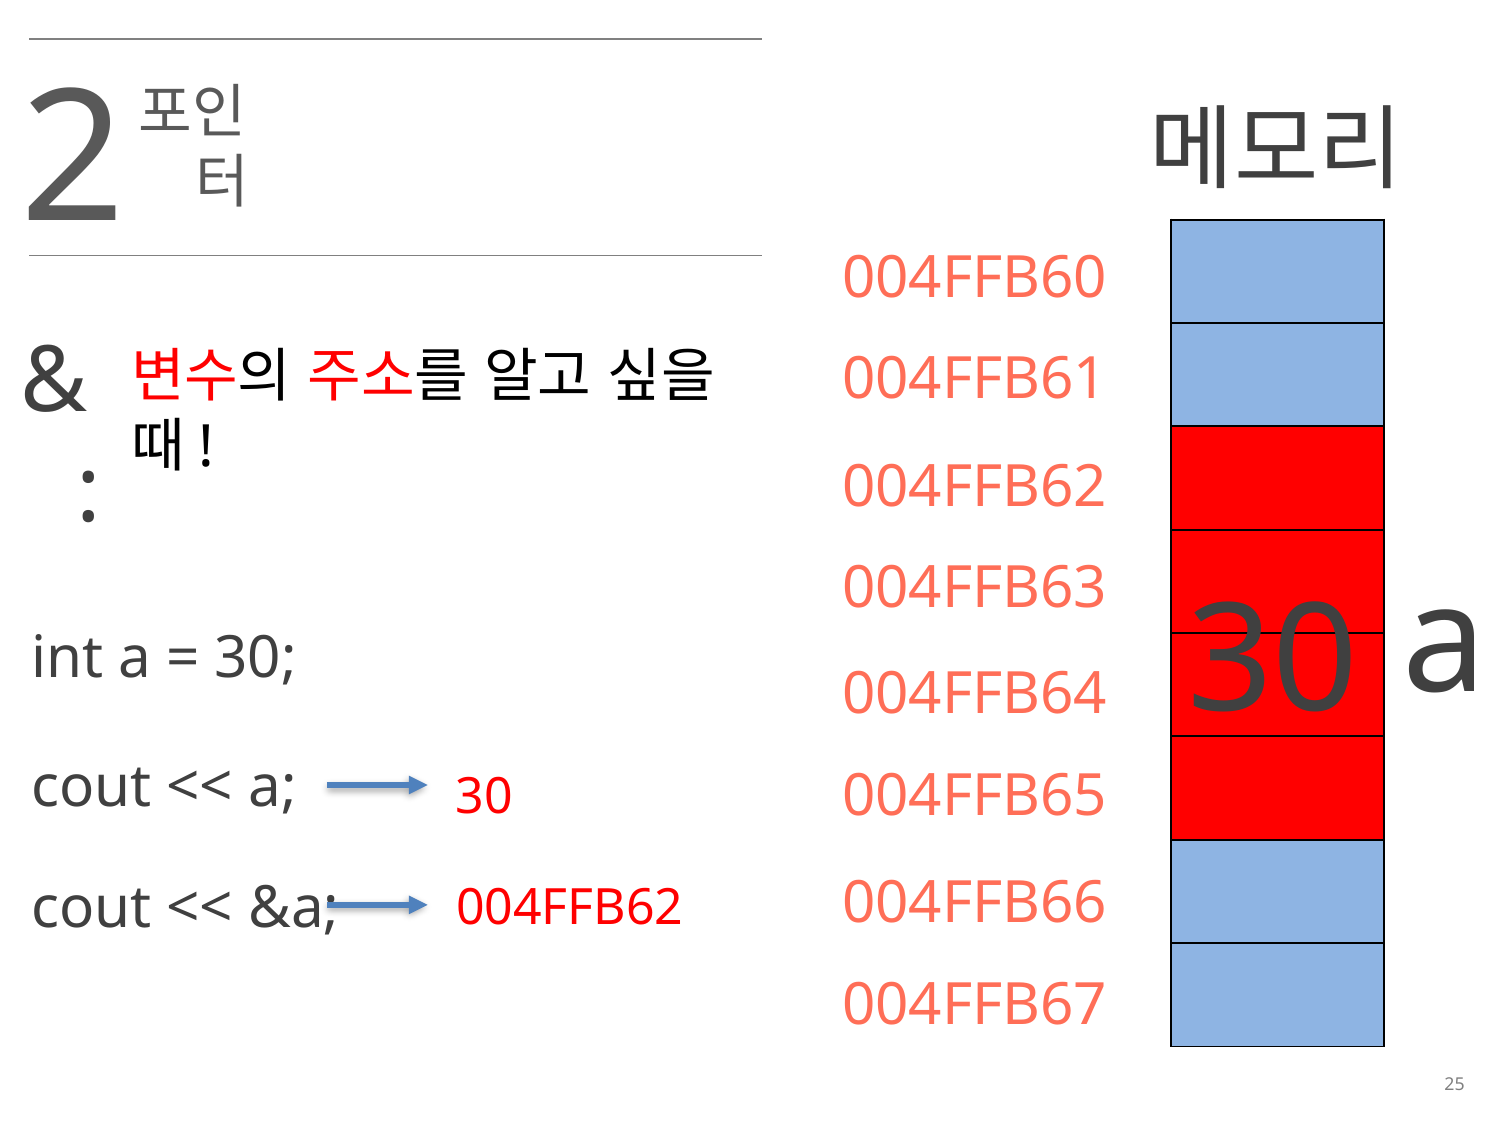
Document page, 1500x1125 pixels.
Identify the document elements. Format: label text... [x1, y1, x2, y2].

text_box 메모리 [1135, 82, 1419, 208]
table_cell [1172, 427, 1383, 529]
text_box a [1387, 534, 1500, 730]
text_box 004FFB60 [827, 231, 1146, 317]
text_box &: [5, 312, 102, 548]
text_box cout << a; [16, 740, 442, 826]
text_box 004FFB62 [827, 440, 1146, 526]
table_header [1172, 221, 1383, 322]
text_box 004FFB64 [827, 648, 1146, 733]
text_box 변수의 주소를 알고 싶을 때! [116, 331, 786, 486]
text_box cout << &a; [16, 861, 442, 947]
text_box 004FFB63 [827, 541, 1146, 627]
text_box 004FFB61 [827, 333, 1146, 418]
text_box 포인터 [124, 66, 302, 221]
text_box 004FFB67 [827, 958, 1146, 1044]
text_box 30 [441, 756, 550, 831]
text_box 2 [5, 29, 124, 265]
table_cell [1172, 531, 1383, 552]
table_cell [1172, 748, 1383, 839]
text_box 004FFB62 [441, 866, 714, 942]
table_cell [1172, 841, 1383, 942]
text_box 004FFB66 [827, 856, 1146, 942]
text_box 30 [1172, 552, 1385, 748]
text_box 004FFB65 [827, 749, 1146, 835]
table_cell [1172, 324, 1383, 425]
table_cell [1172, 944, 1383, 1046]
text_box int a = 30; [16, 611, 442, 697]
